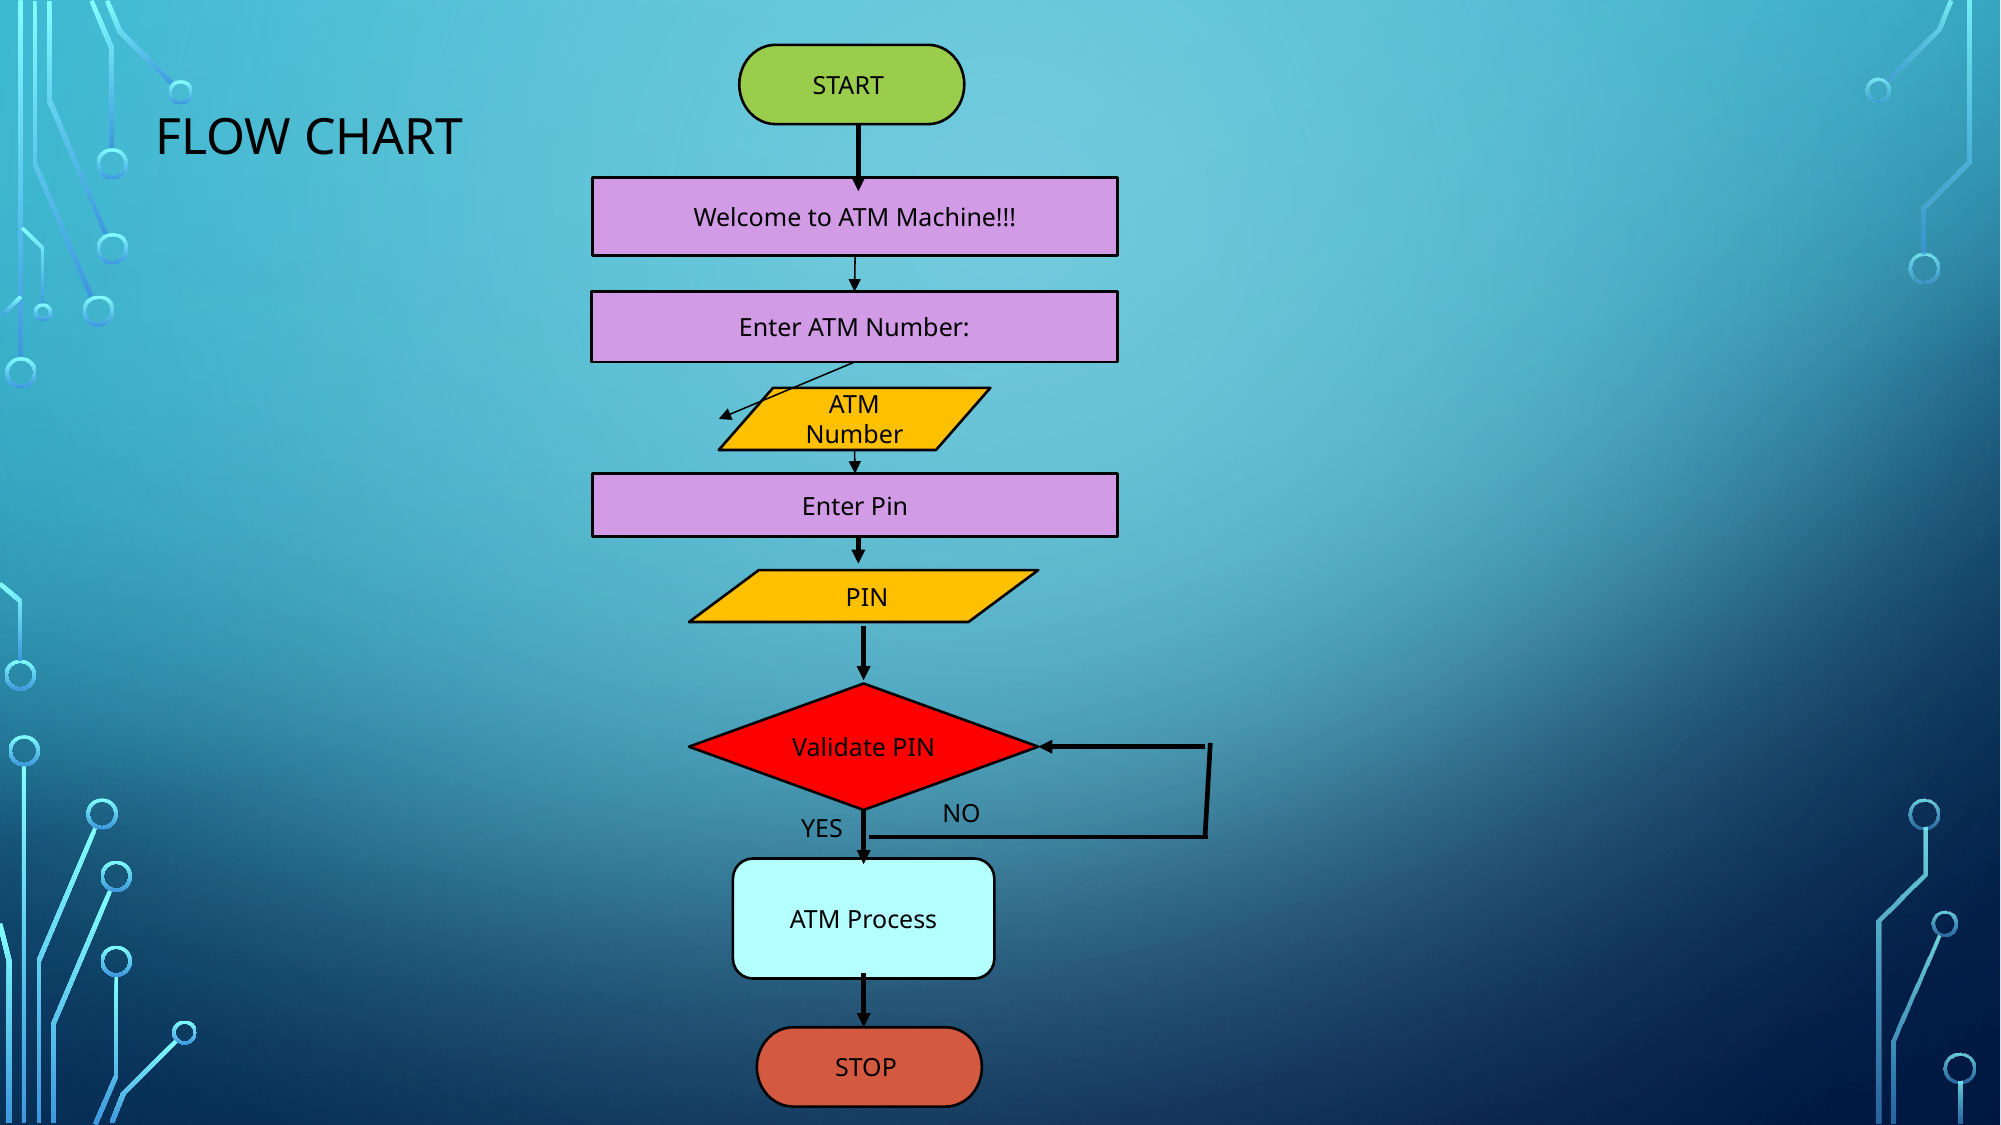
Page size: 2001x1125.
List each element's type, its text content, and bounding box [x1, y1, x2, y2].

text_box START [737, 43, 966, 126]
text_box PIN [687, 568, 1040, 624]
text_box YES [786, 805, 905, 851]
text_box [1204, 742, 1211, 838]
text_box Enter Pin [591, 472, 1119, 538]
text_box ATM Number [717, 386, 992, 452]
text_box Enter ATM Number: [590, 290, 1119, 363]
text_box Validate PIN [687, 682, 1039, 805]
text_box Welcome to ATM Machine!!! [591, 176, 1119, 257]
text_box ATM Process [731, 857, 996, 980]
text_box NO [927, 790, 1016, 835]
text_box STOP [755, 1025, 984, 1108]
title FLOW CHART [861, 68, 1824, 208]
title FLOW CHART [140, 68, 856, 208]
